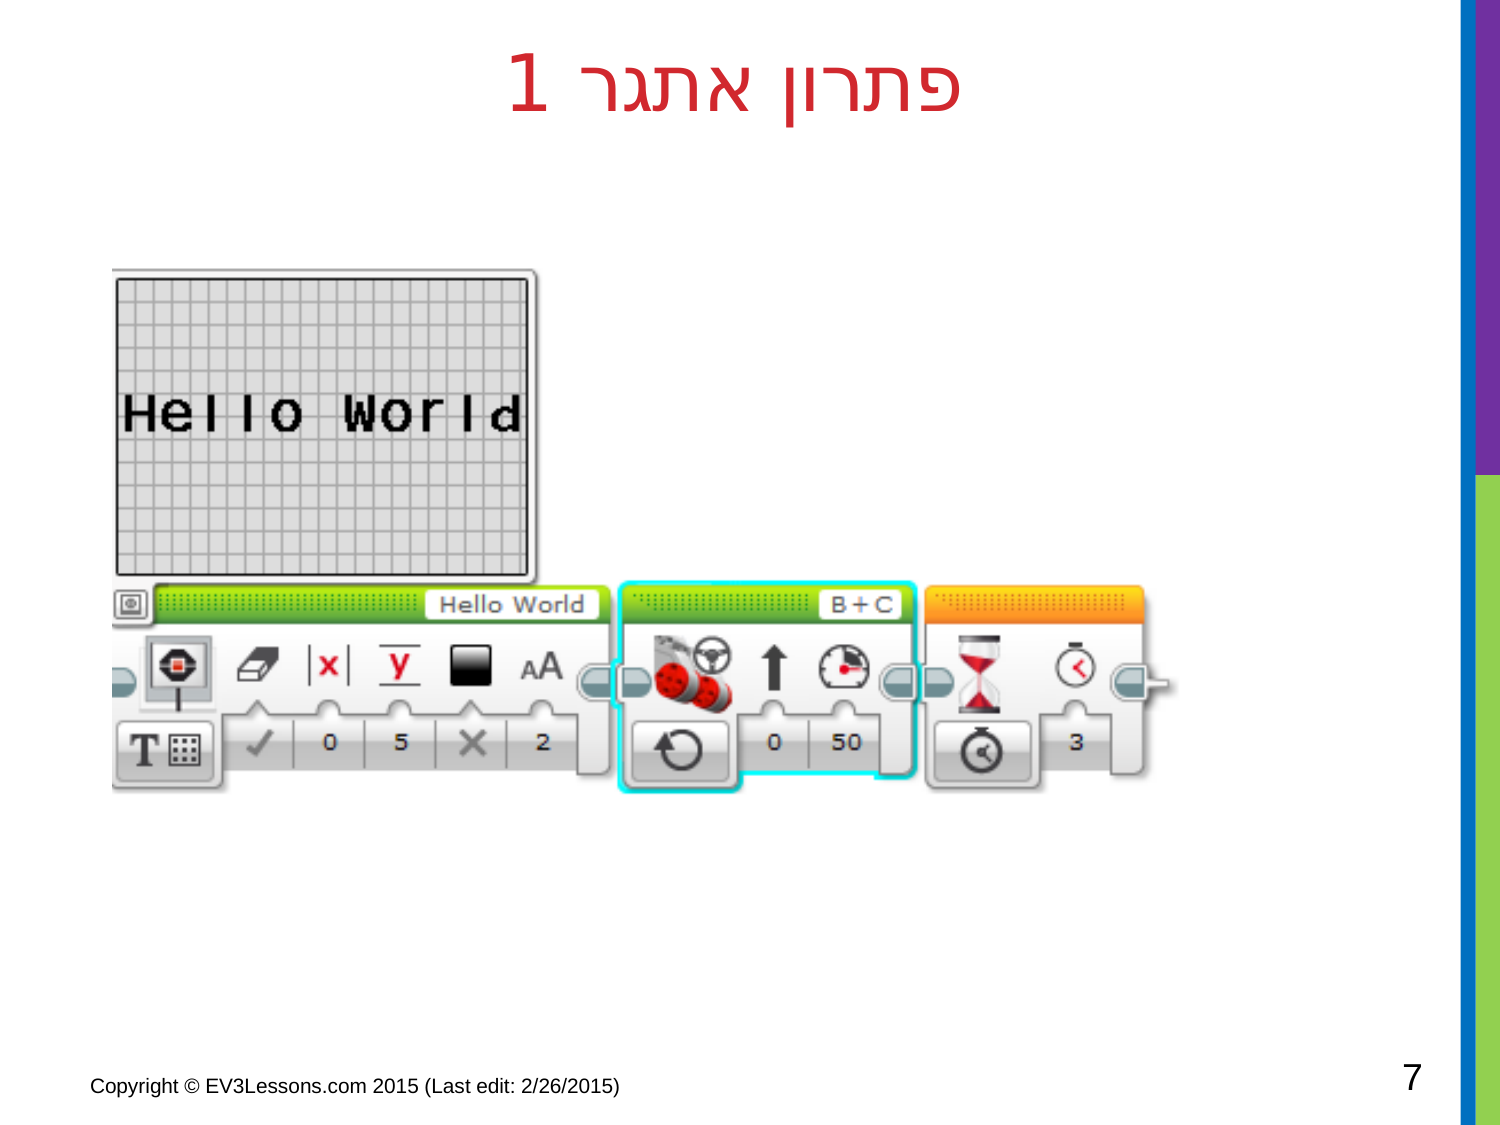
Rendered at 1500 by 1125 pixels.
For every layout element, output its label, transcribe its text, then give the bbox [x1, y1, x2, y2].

title פתרון אתגר 1 [57, 25, 1410, 250]
slide_number 7 [1387, 1045, 1491, 1106]
footer Copyright © EV3Lessons.com 2015 (Last edit: 2/26/2015) [75, 1065, 638, 1112]
picture [111, 257, 1194, 863]
